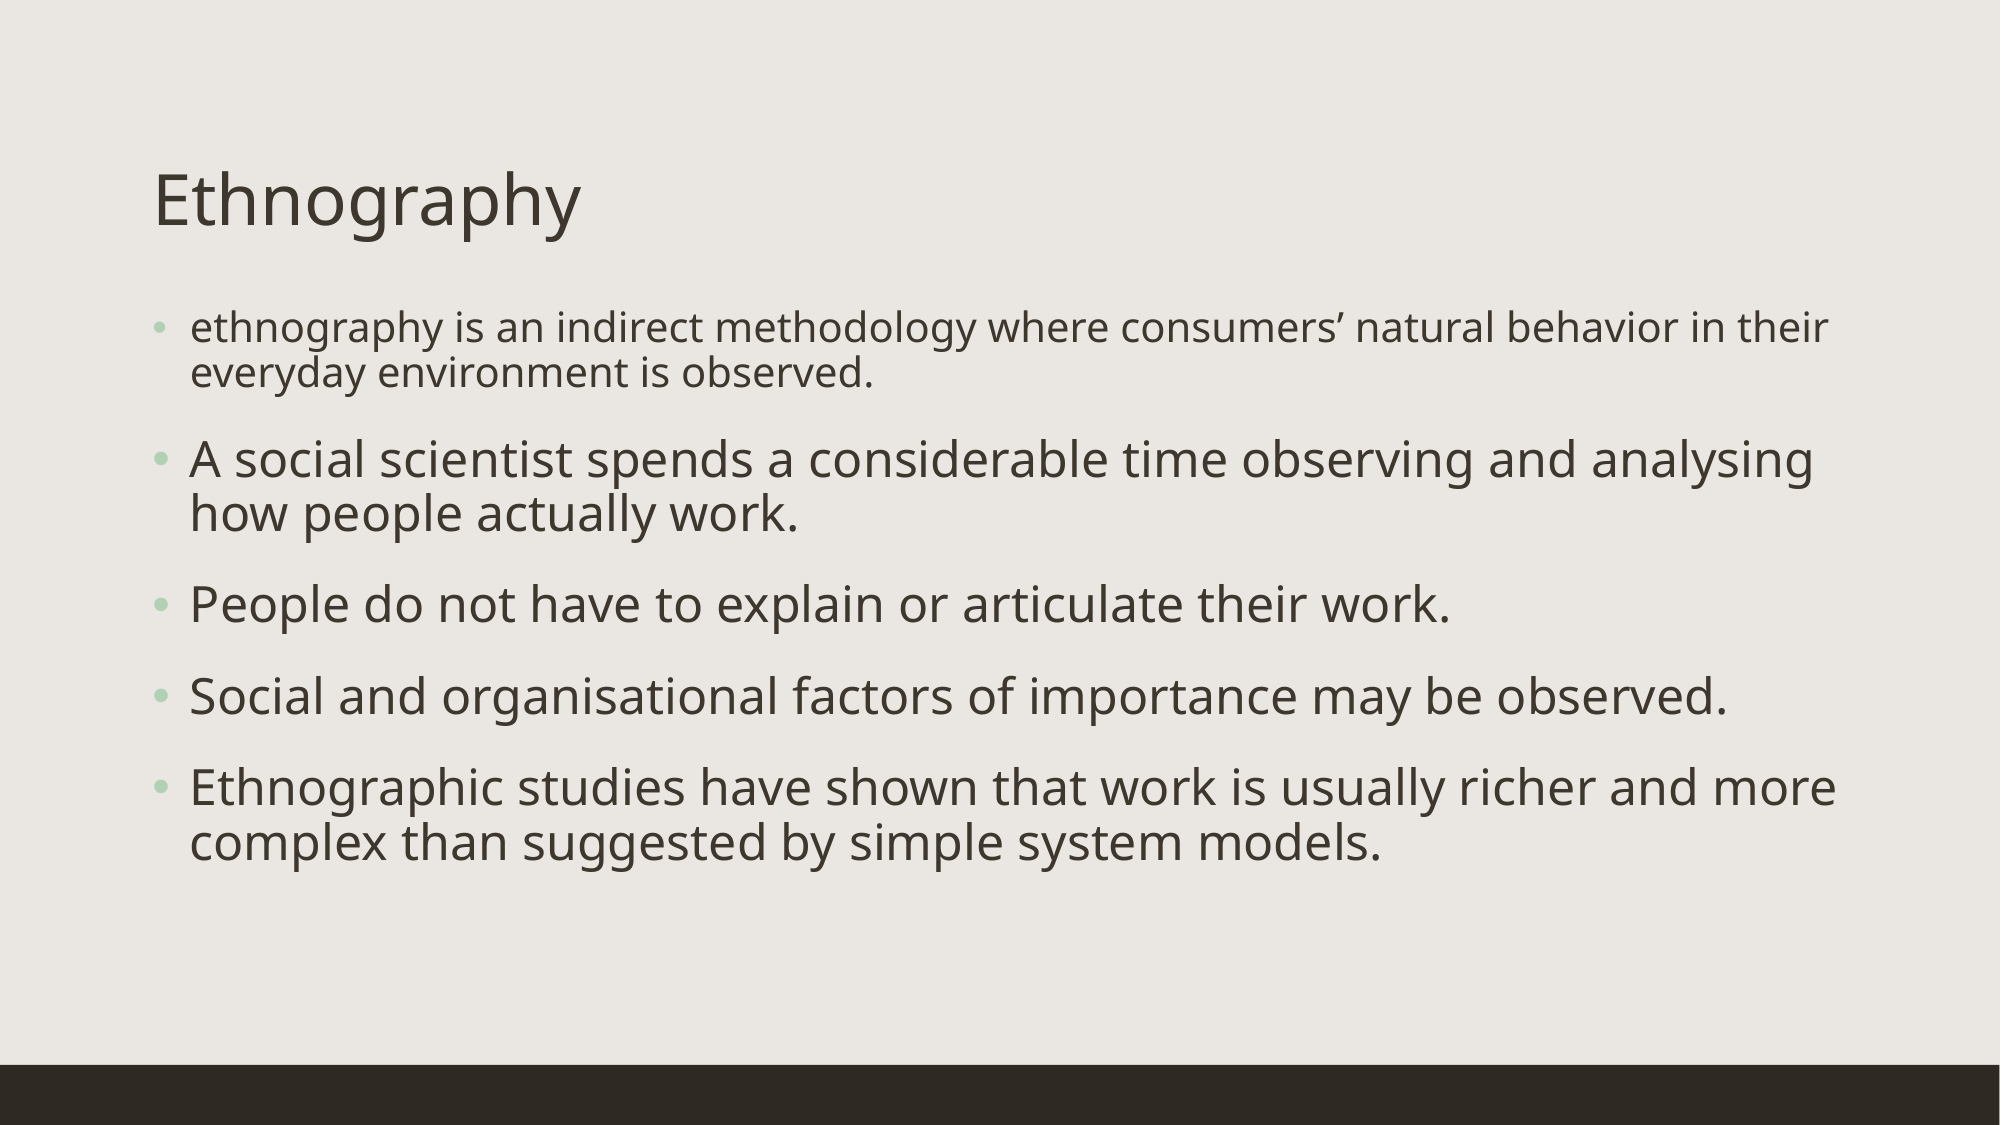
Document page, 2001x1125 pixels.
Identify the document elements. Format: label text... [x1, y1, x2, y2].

list ethnography is an indirect methodology where consumers’ natural behavior in their everyday environment is observed. A social scientist spends a considerable time observing and analysing how people actually work. People do not have to explain or articulate their work. Social and organisational factors of importance may be observed. Ethnographic studies have shown that work is usually richer and more complex than suggested by simple system models. [137, 299, 1863, 1014]
title Ethnography [137, 59, 1863, 248]
